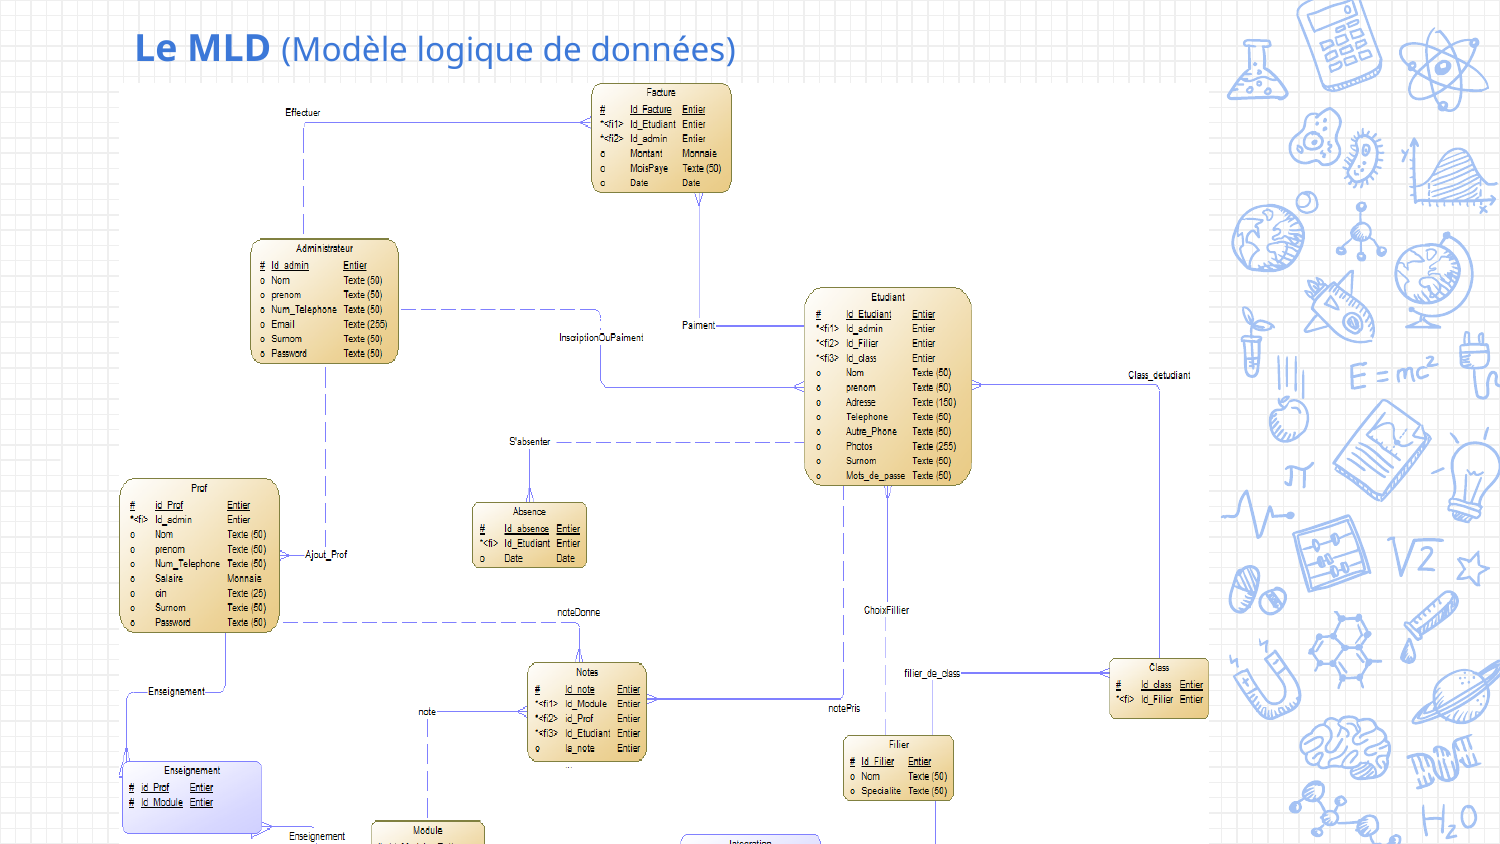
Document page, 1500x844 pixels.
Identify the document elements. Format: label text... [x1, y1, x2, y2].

picture [118, 83, 1209, 844]
title Le MLD (Modèle logique de données) [119, 0, 1127, 82]
